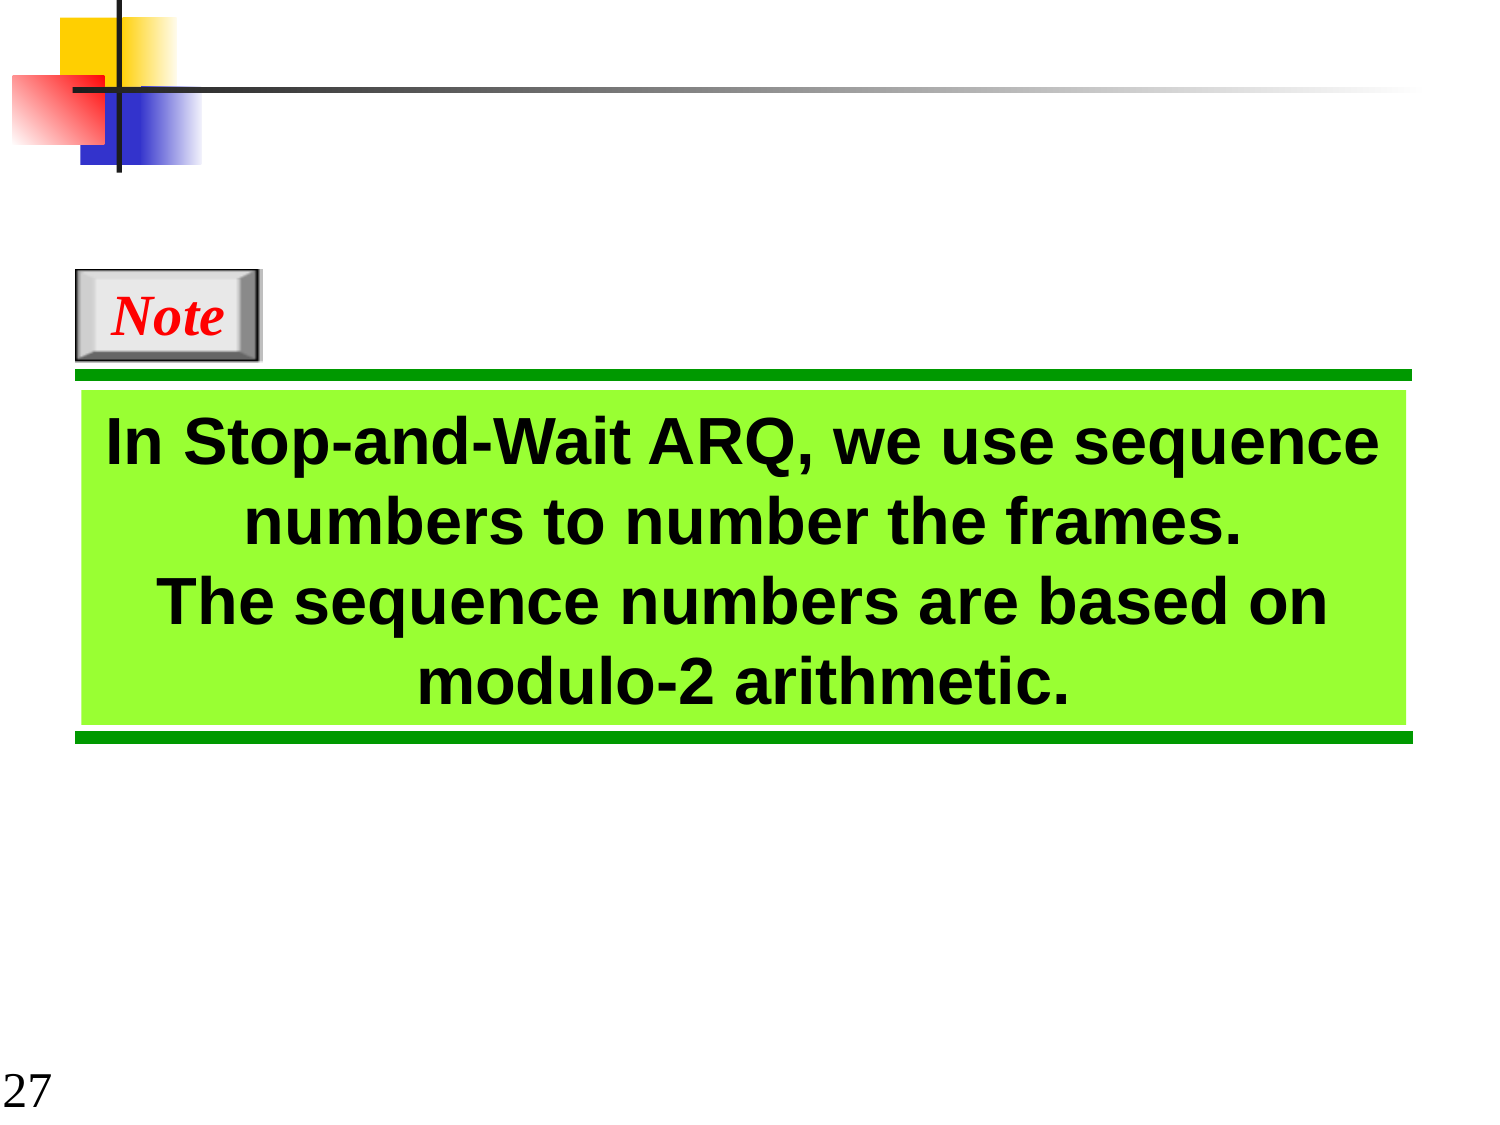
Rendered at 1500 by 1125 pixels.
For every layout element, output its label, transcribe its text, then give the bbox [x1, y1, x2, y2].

text_box [12, 75, 105, 145]
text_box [74, 269, 263, 363]
text_box [141, 93, 202, 165]
text_box [122, 17, 177, 86]
text_box [80, 93, 116, 165]
text_box In Stop-and-Wait ARQ, we use sequence numbers to number the frames. The sequence numbers are based on modulo-2 arithmetic. [81, 390, 1407, 725]
text_box [122, 93, 141, 165]
text_box [72, 87, 1423, 93]
text_box [116, 0, 122, 87]
slide_number ‹#› [0, 1050, 300, 1125]
text_box [60, 17, 116, 86]
text_box [116, 93, 122, 173]
